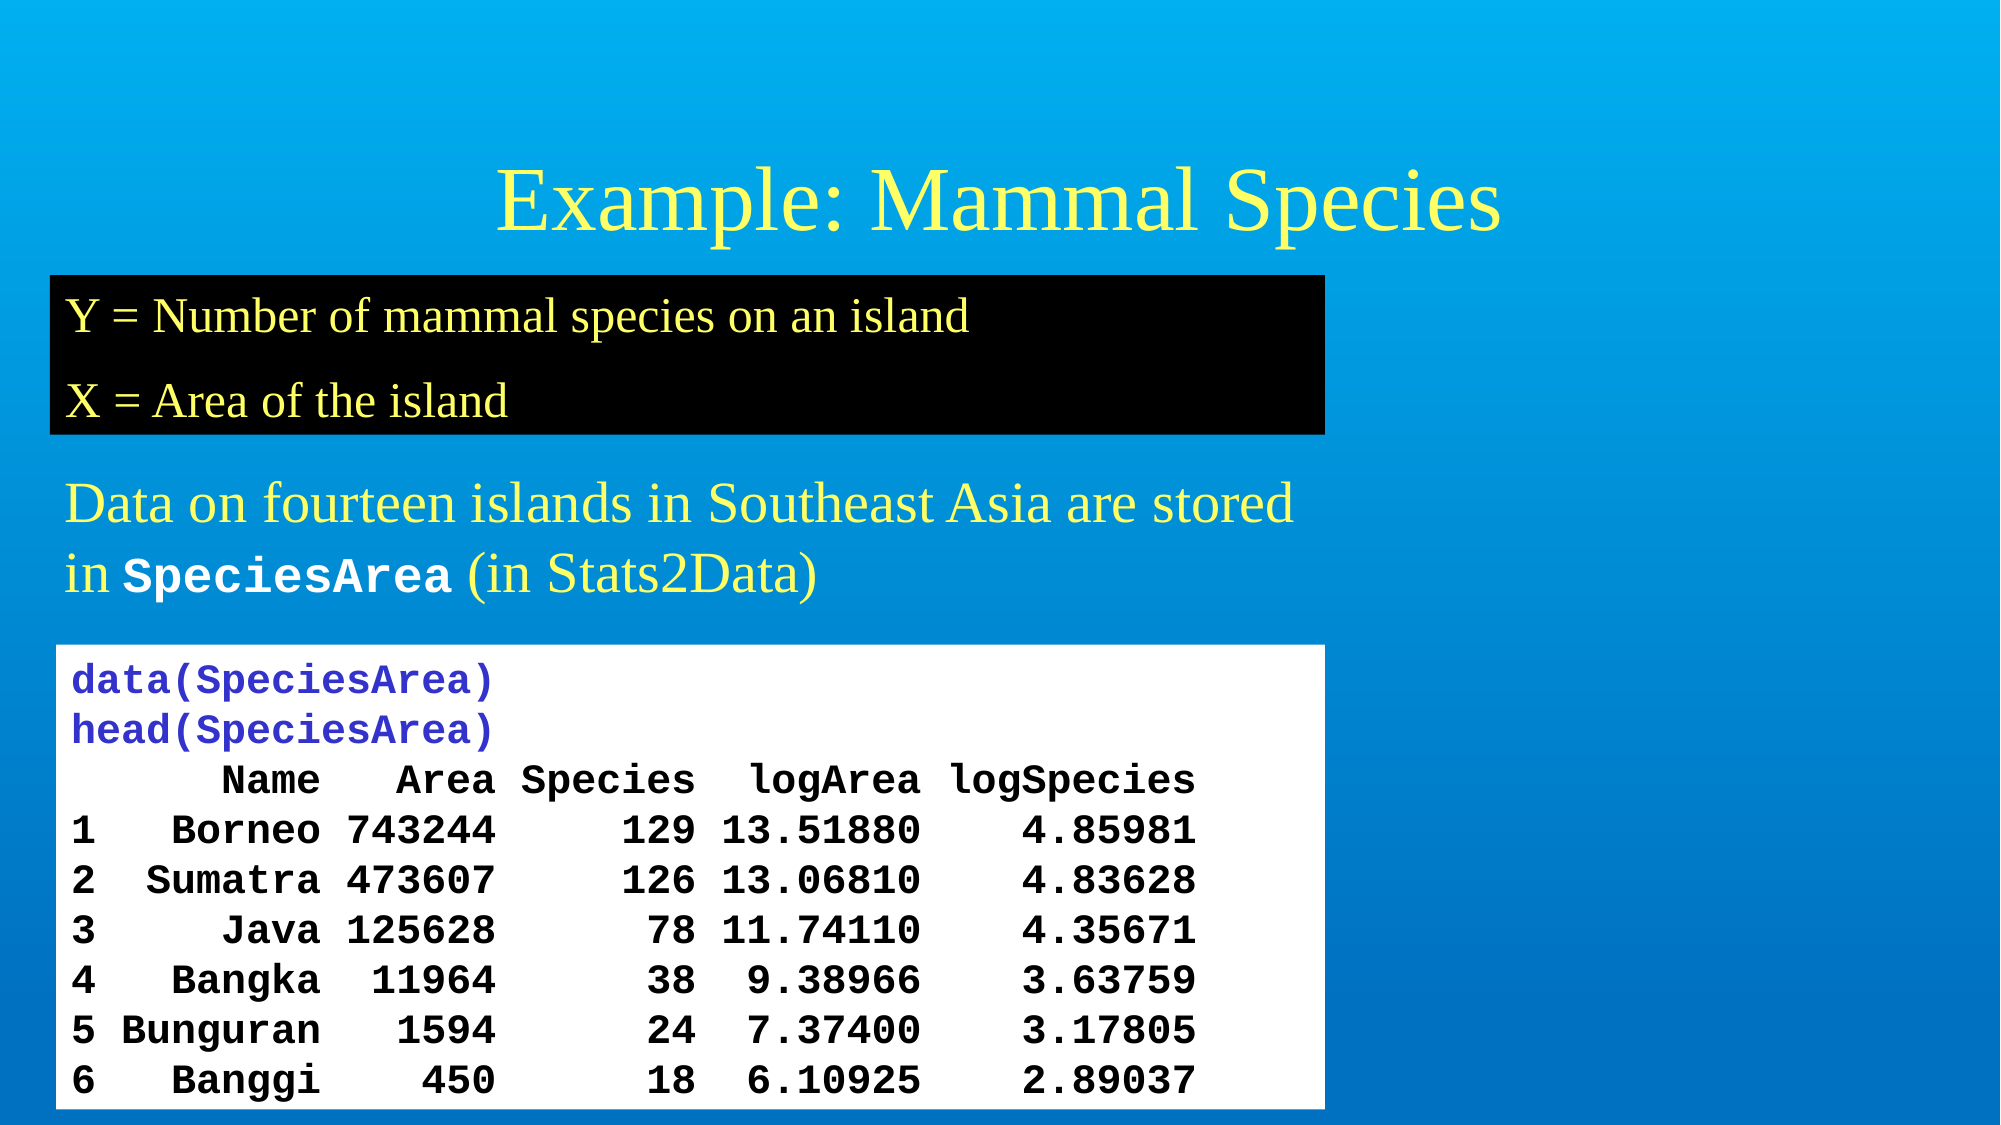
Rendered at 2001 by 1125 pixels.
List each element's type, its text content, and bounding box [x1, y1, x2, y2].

text_box Y = Number of mammal species on an island X = Area of the island [49, 275, 1325, 435]
text_box data(SpeciesArea) head(SpeciesArea) Name Area Species logArea logSpecies 1 Borneo 743244 129 13.51880 4.85981 2 Sumatra 473607 126 13.06810 4.83628 3 Java 125628 78 11.74110 4.35671 4 Bangka 11964 38 9.38966 3.63759 5 Bunguran 1594 24 7.37400 3.17805 6 Banggi 450 18 6.10925 2.89037 [56, 644, 1325, 1110]
text_box Data on fourteen islands in Southeast Asia are stored in SpeciesArea (in Stats2Data) [49, 457, 1325, 612]
title Example: Mammal Species [150, 99, 1850, 288]
